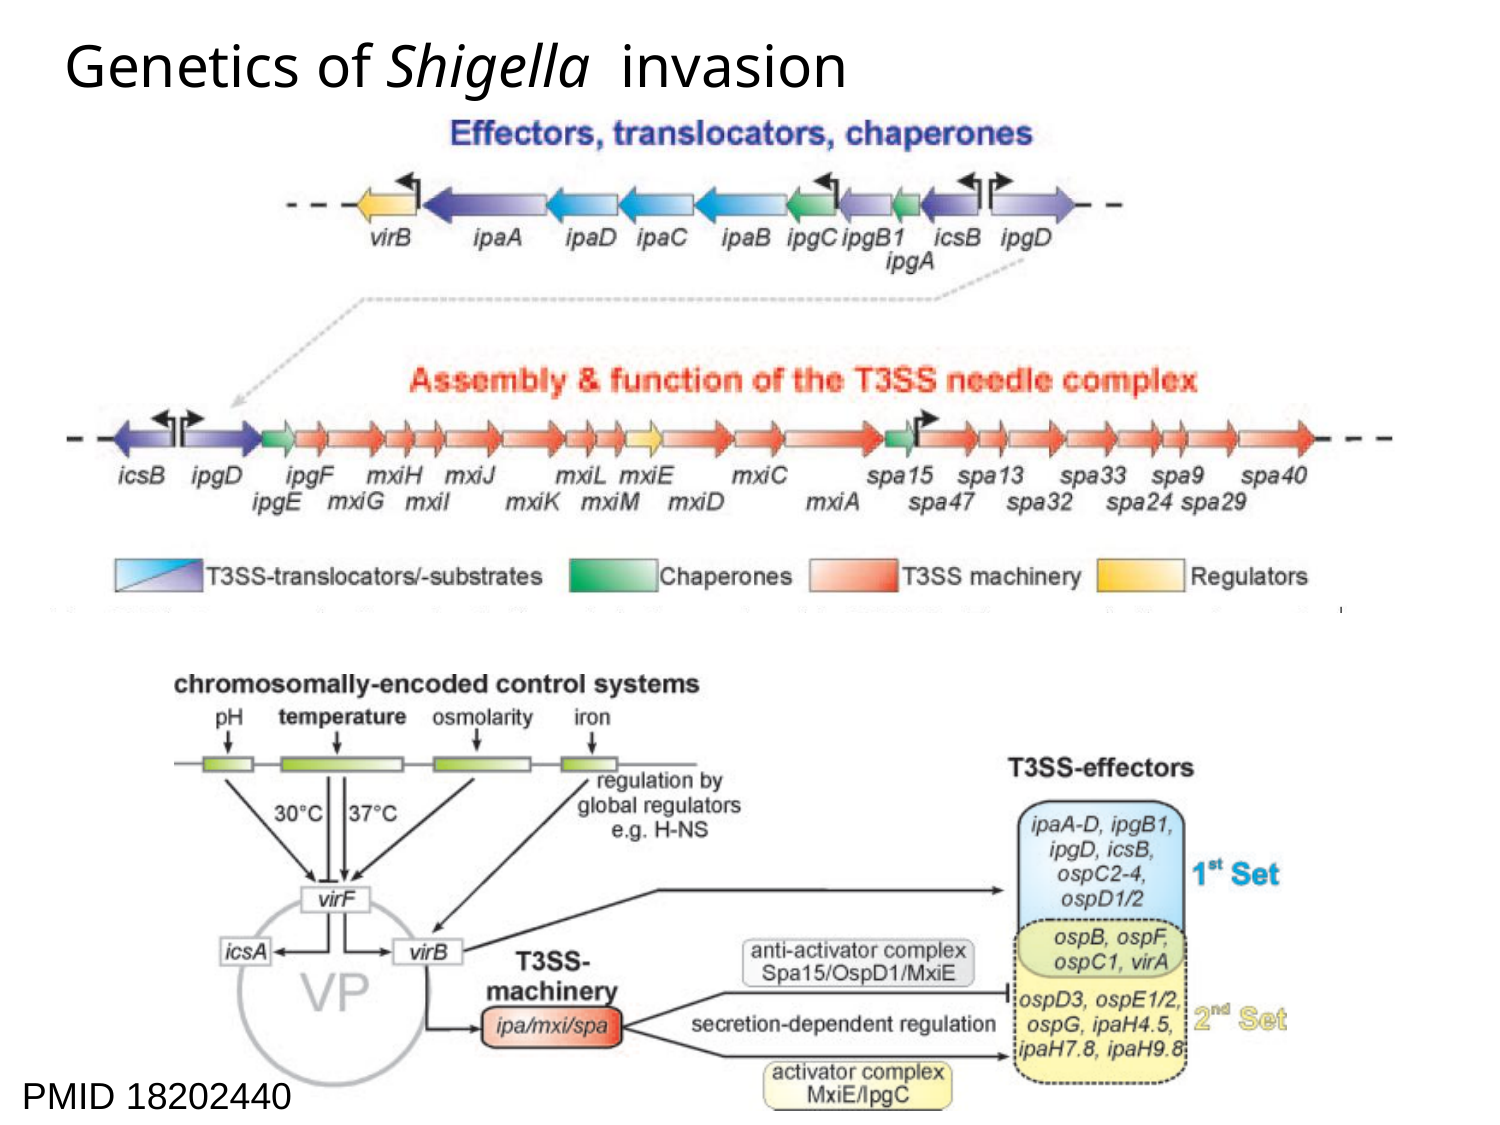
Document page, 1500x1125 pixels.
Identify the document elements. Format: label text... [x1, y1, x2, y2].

picture [174, 674, 1287, 1112]
text_box PMID 18202440 [7, 1064, 308, 1124]
picture [49, 62, 1402, 613]
text_box Genetics of Shigella invasion [49, 21, 1463, 107]
